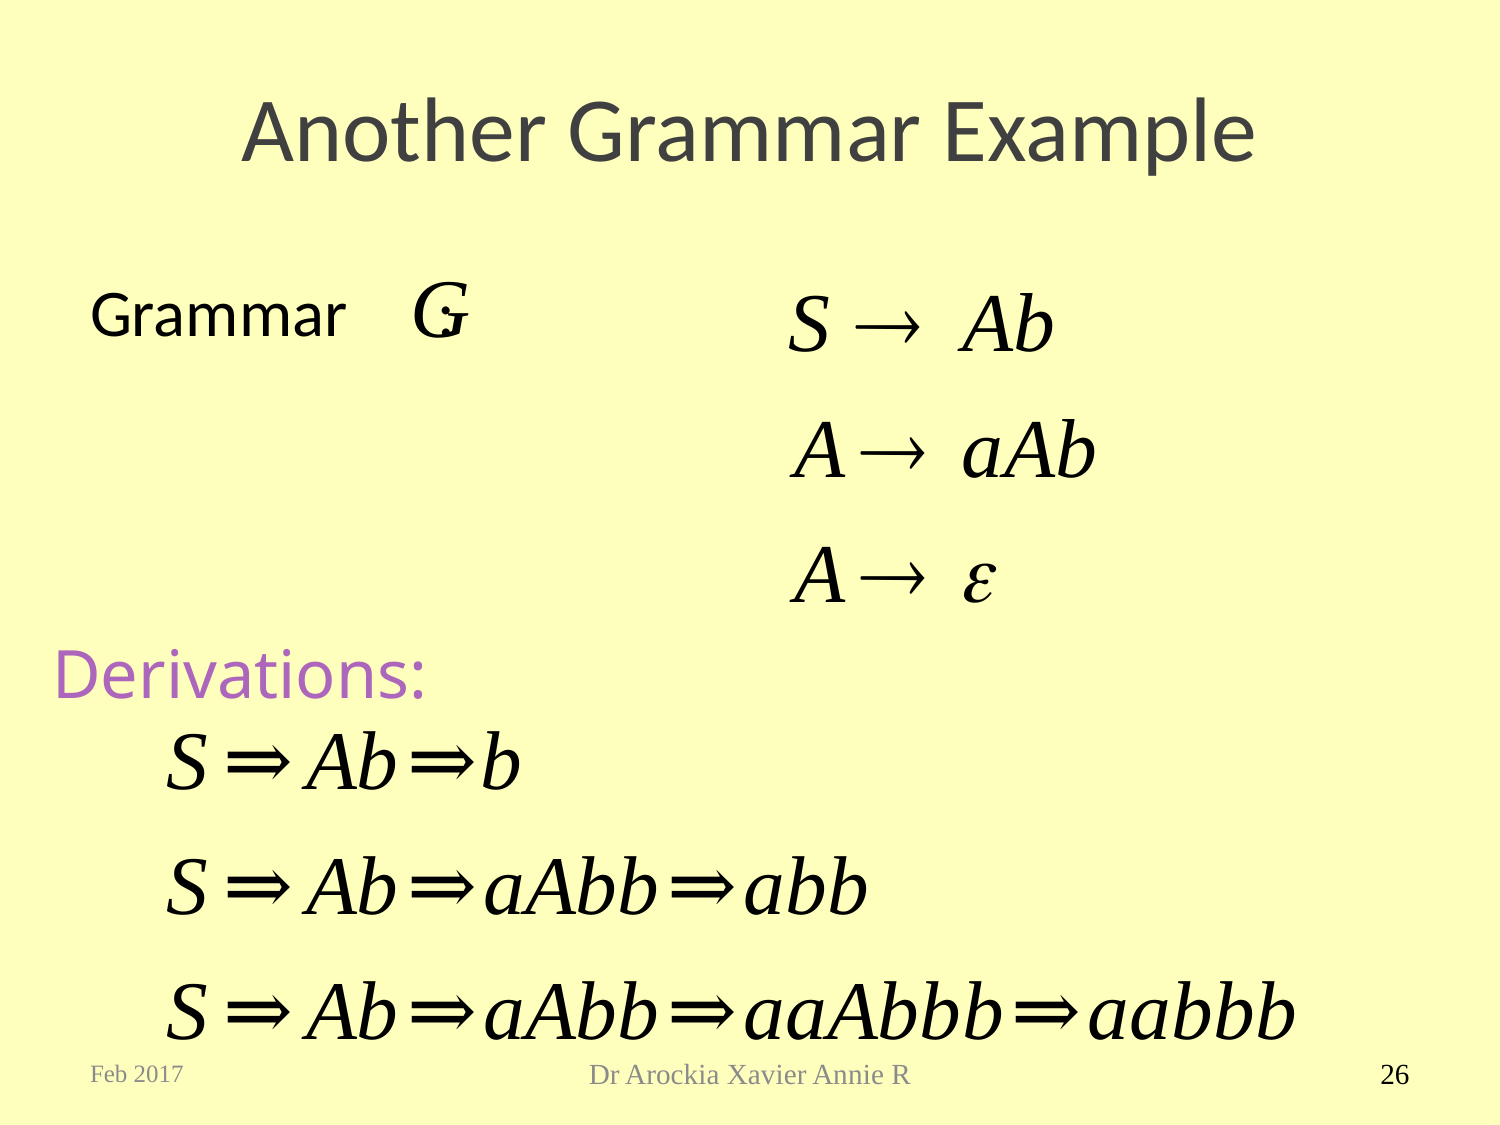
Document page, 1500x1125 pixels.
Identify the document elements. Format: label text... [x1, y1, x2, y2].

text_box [162, 724, 1299, 1047]
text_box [410, 274, 476, 344]
text_box Derivations: [37, 624, 443, 720]
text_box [774, 274, 1110, 624]
slide_number 26 [1074, 1042, 1425, 1103]
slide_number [75, 1042, 425, 1103]
title Another Grammar Example [75, 45, 1425, 233]
list Grammar : [75, 262, 1425, 1005]
footer Dr Arockia Xavier Annie R [512, 1055, 988, 1103]
